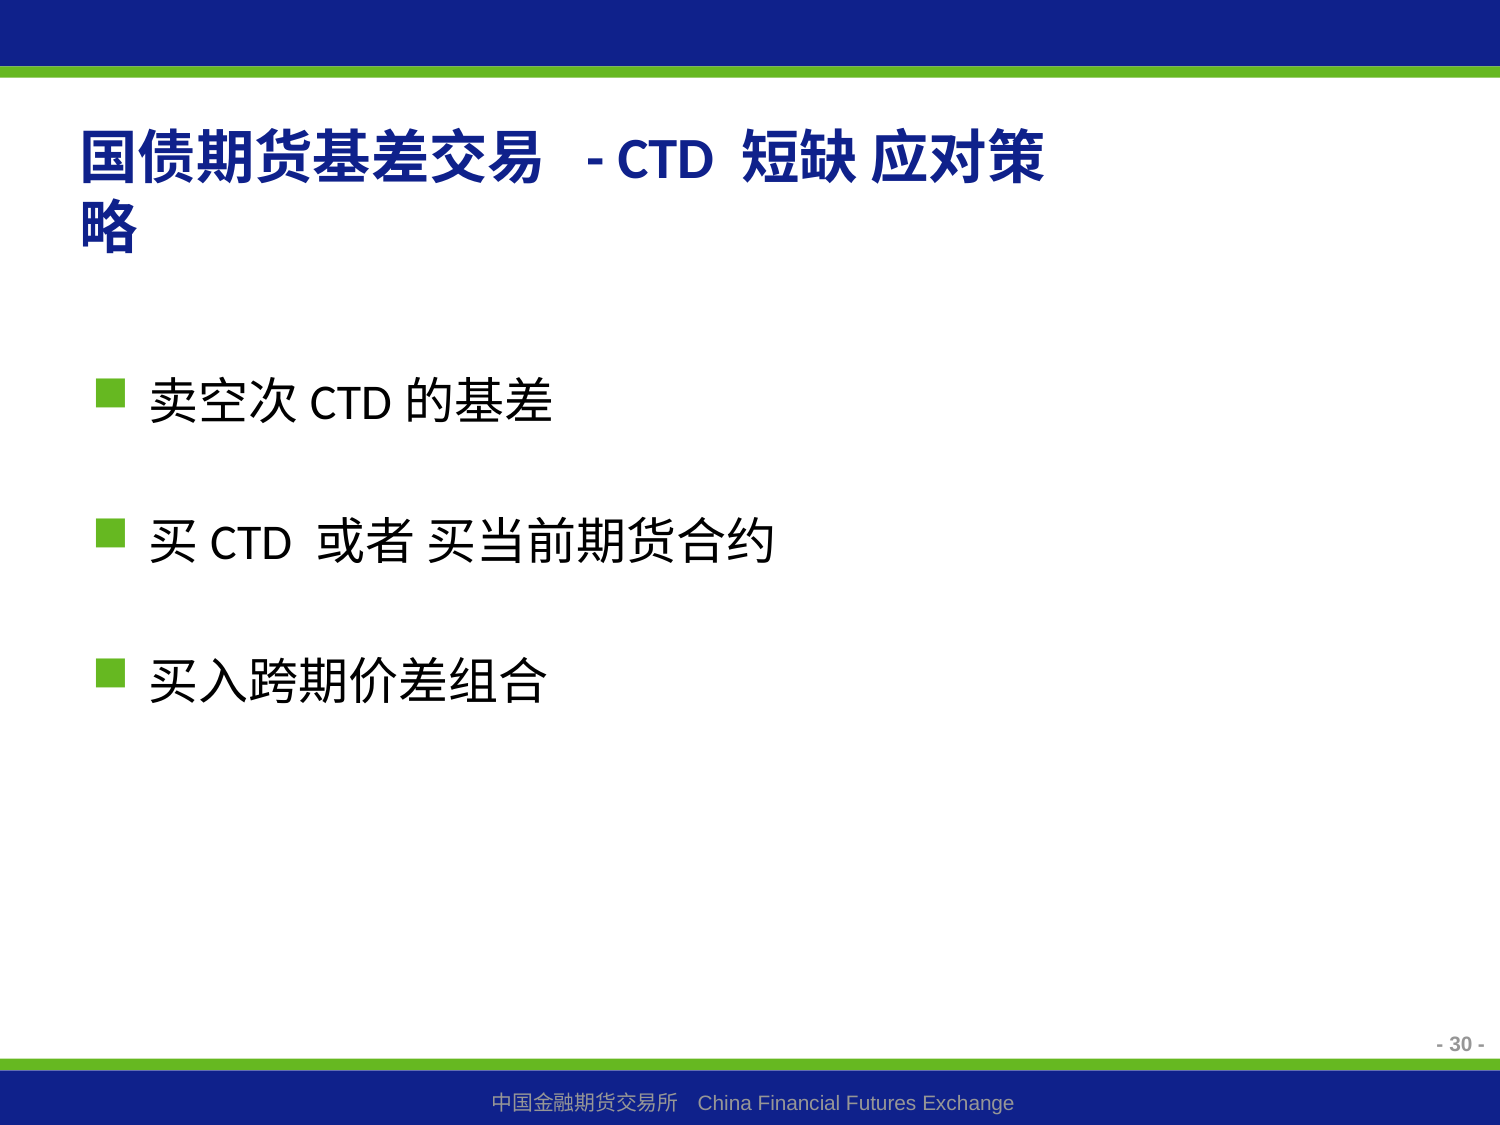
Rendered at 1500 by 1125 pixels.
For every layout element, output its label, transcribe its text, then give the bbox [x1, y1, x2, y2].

list 卖空次CTD的基差 买CTD 或者 买当前期货合约 买入跨期价差组合 [76, 361, 1428, 941]
slide_number - 30 - [1204, 1022, 1500, 1078]
title 国债期货基差交易 - CTD 短缺 应对策略 [64, 136, 1105, 244]
